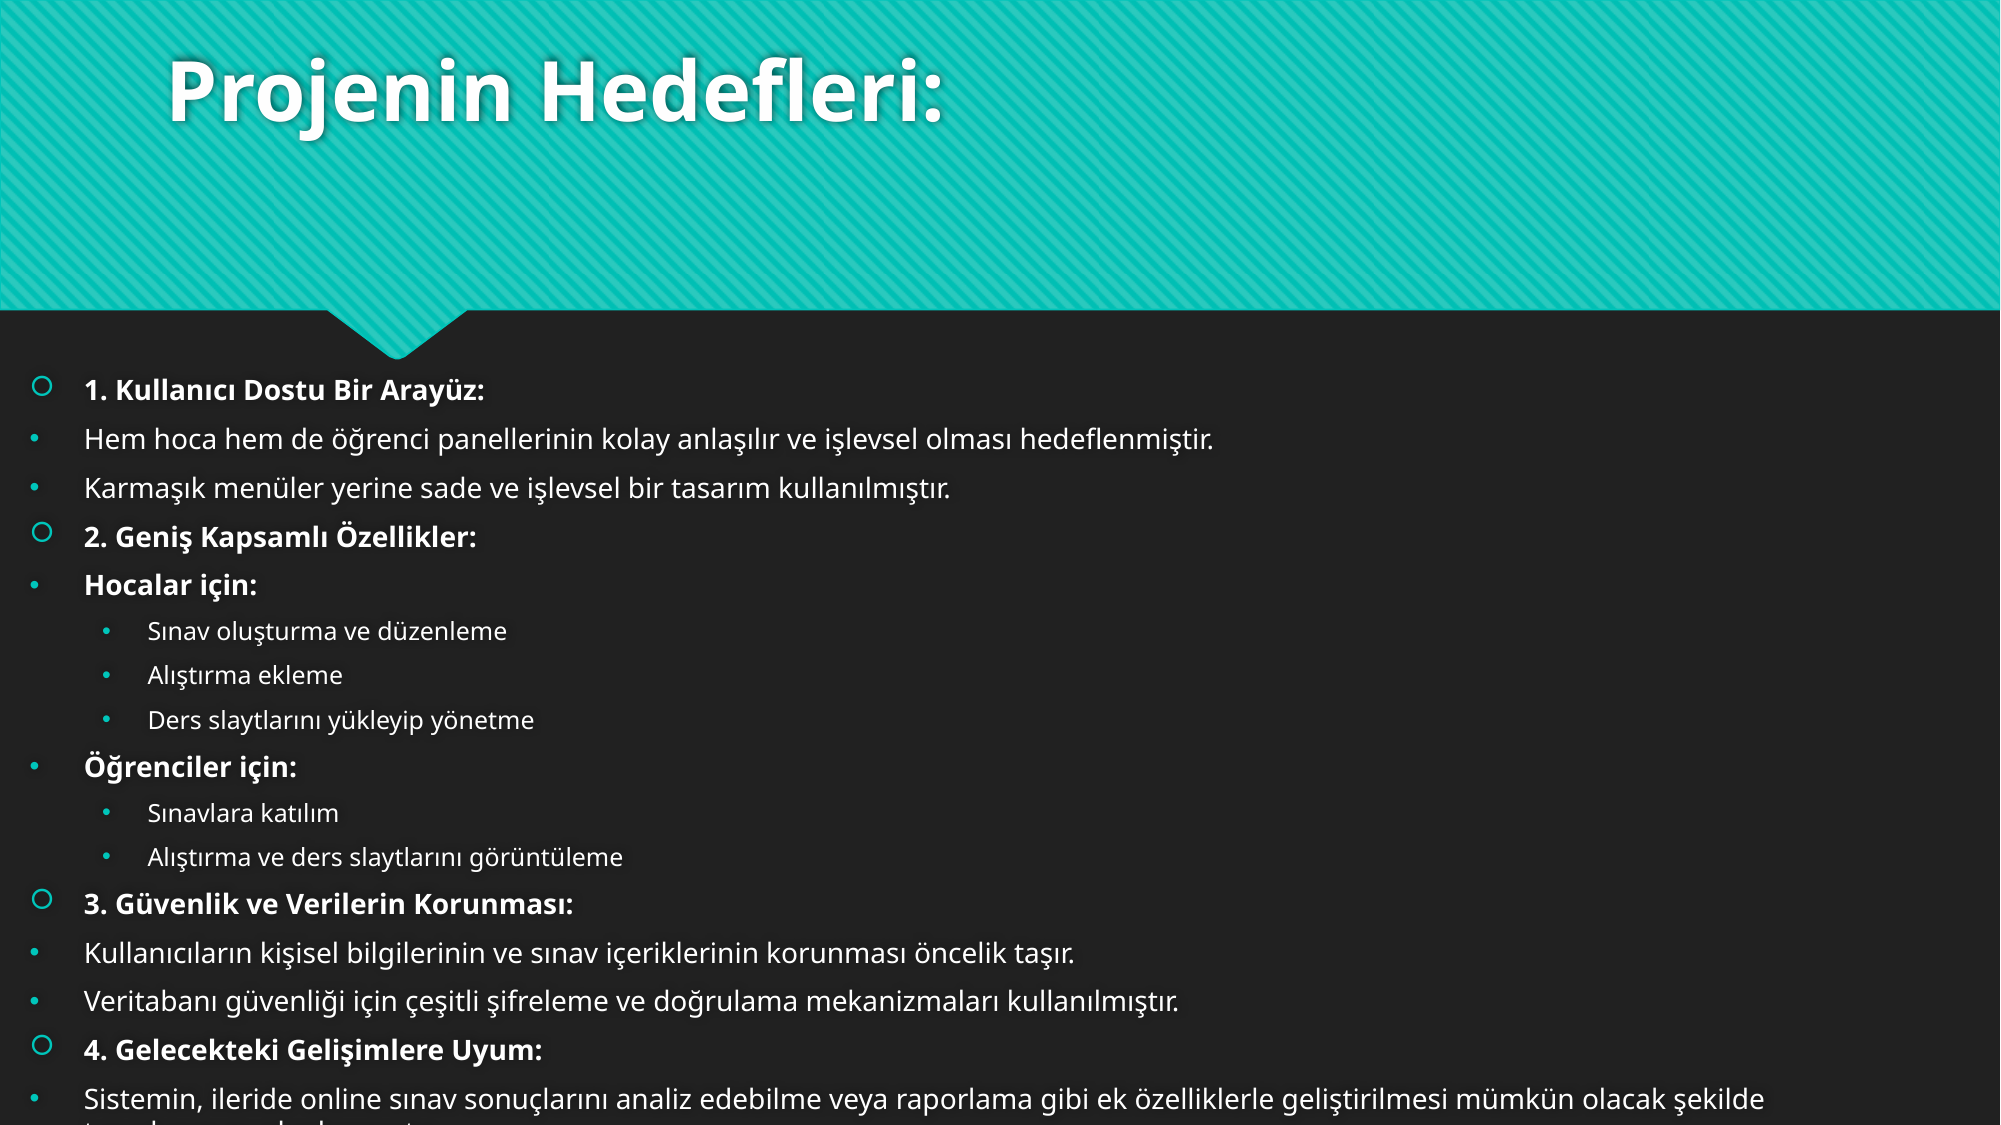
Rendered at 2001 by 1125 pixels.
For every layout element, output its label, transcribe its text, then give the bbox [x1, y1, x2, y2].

list 1. Kullanıcı Dostu Bir Arayüz: Hem hoca hem de öğrenci panellerinin kolay anlaşılır ve işlevsel olması hedeflenmiştir. Karmaşık menüler yerine sade ve işlevsel bir tasarım kullanılmıştır. 2. Geniş Kapsamlı Özellikler: Hocalar için: Sınav oluşturma ve düzenleme Alıştırma ekleme Ders slaytlarını yükleyip yönetme Öğrenciler için: Sınavlara katılım Alıştırma ve ders slaytlarını görüntüleme 3. Güvenlik ve Verilerin Korunması: Kullanıcıların kişisel bilgilerinin ve sınav içeriklerinin korunması öncelik taşır. Veritabanı güvenliği için çeşitli şifreleme ve doğrulama mekanizmaları kullanılmıştır. 4. Gelecekteki Gelişimlere Uyum: Sistemin, ileride online sınav sonuçlarını analiz edebilme veya raporlama gibi ek özelliklerle geliştirilmesi mümkün olacak şekilde tasarlanması planlanmıştır. [14, 365, 1896, 1125]
title Projenin Hedefleri: [150, 17, 1850, 146]
